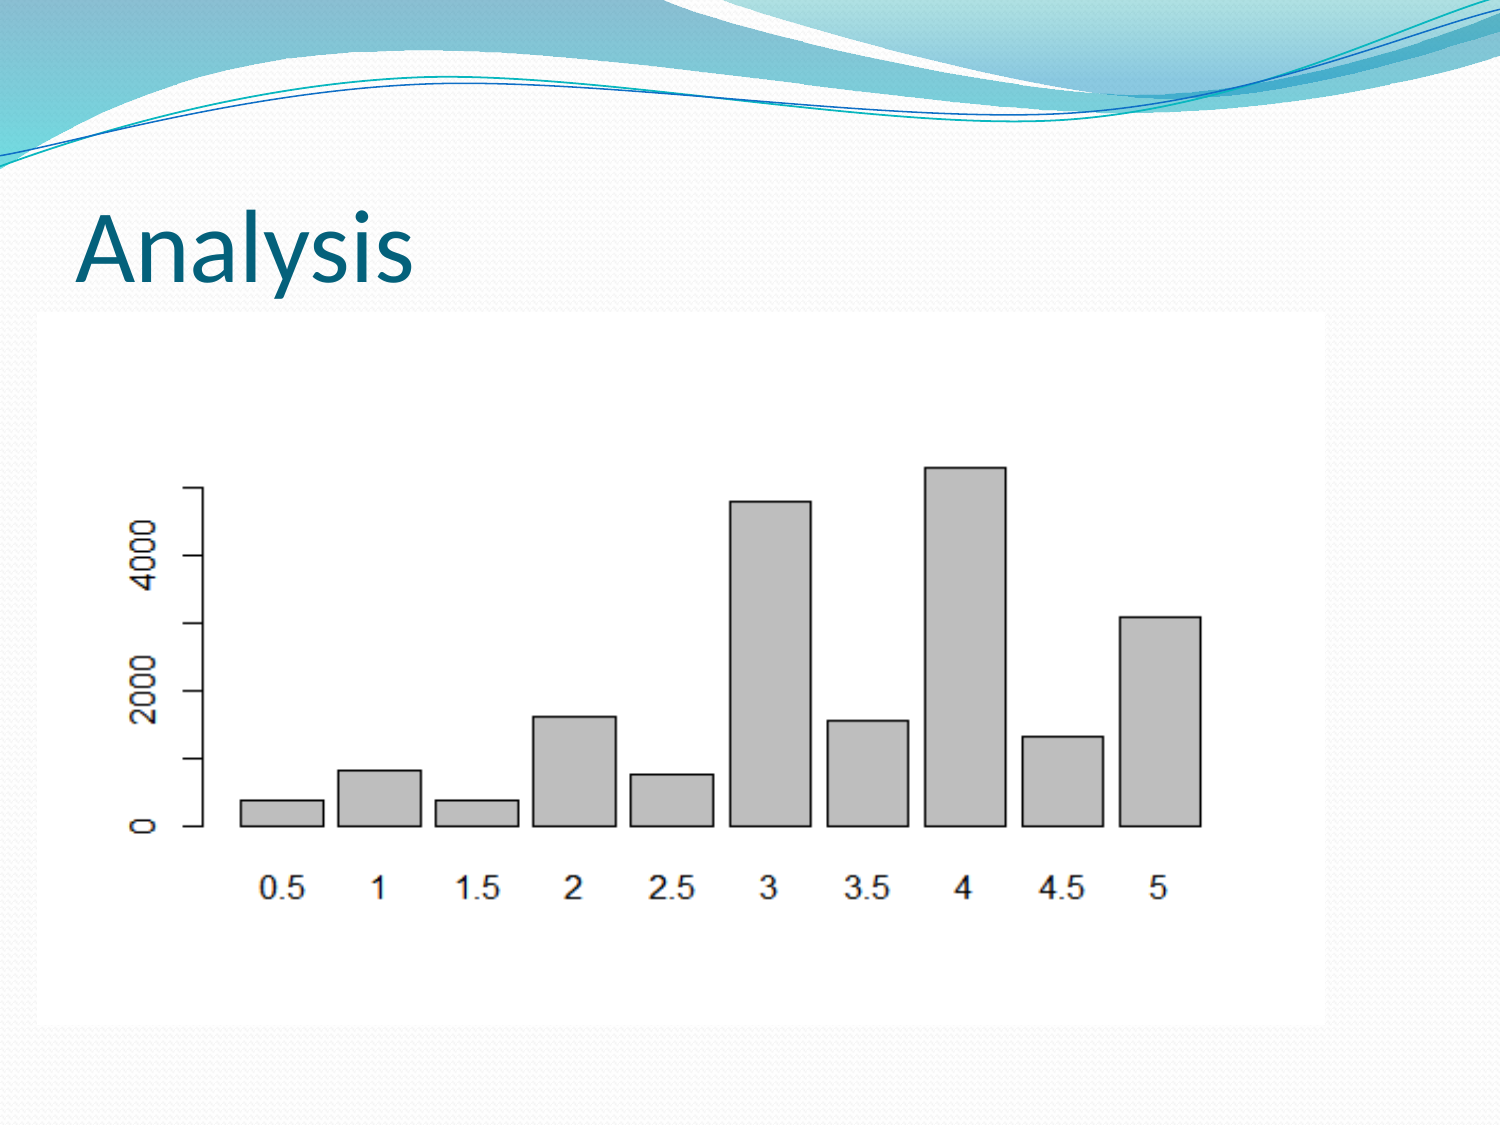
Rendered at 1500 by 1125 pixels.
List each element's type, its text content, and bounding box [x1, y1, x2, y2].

title Analysis [75, 115, 1425, 303]
picture [37, 312, 1326, 1026]
